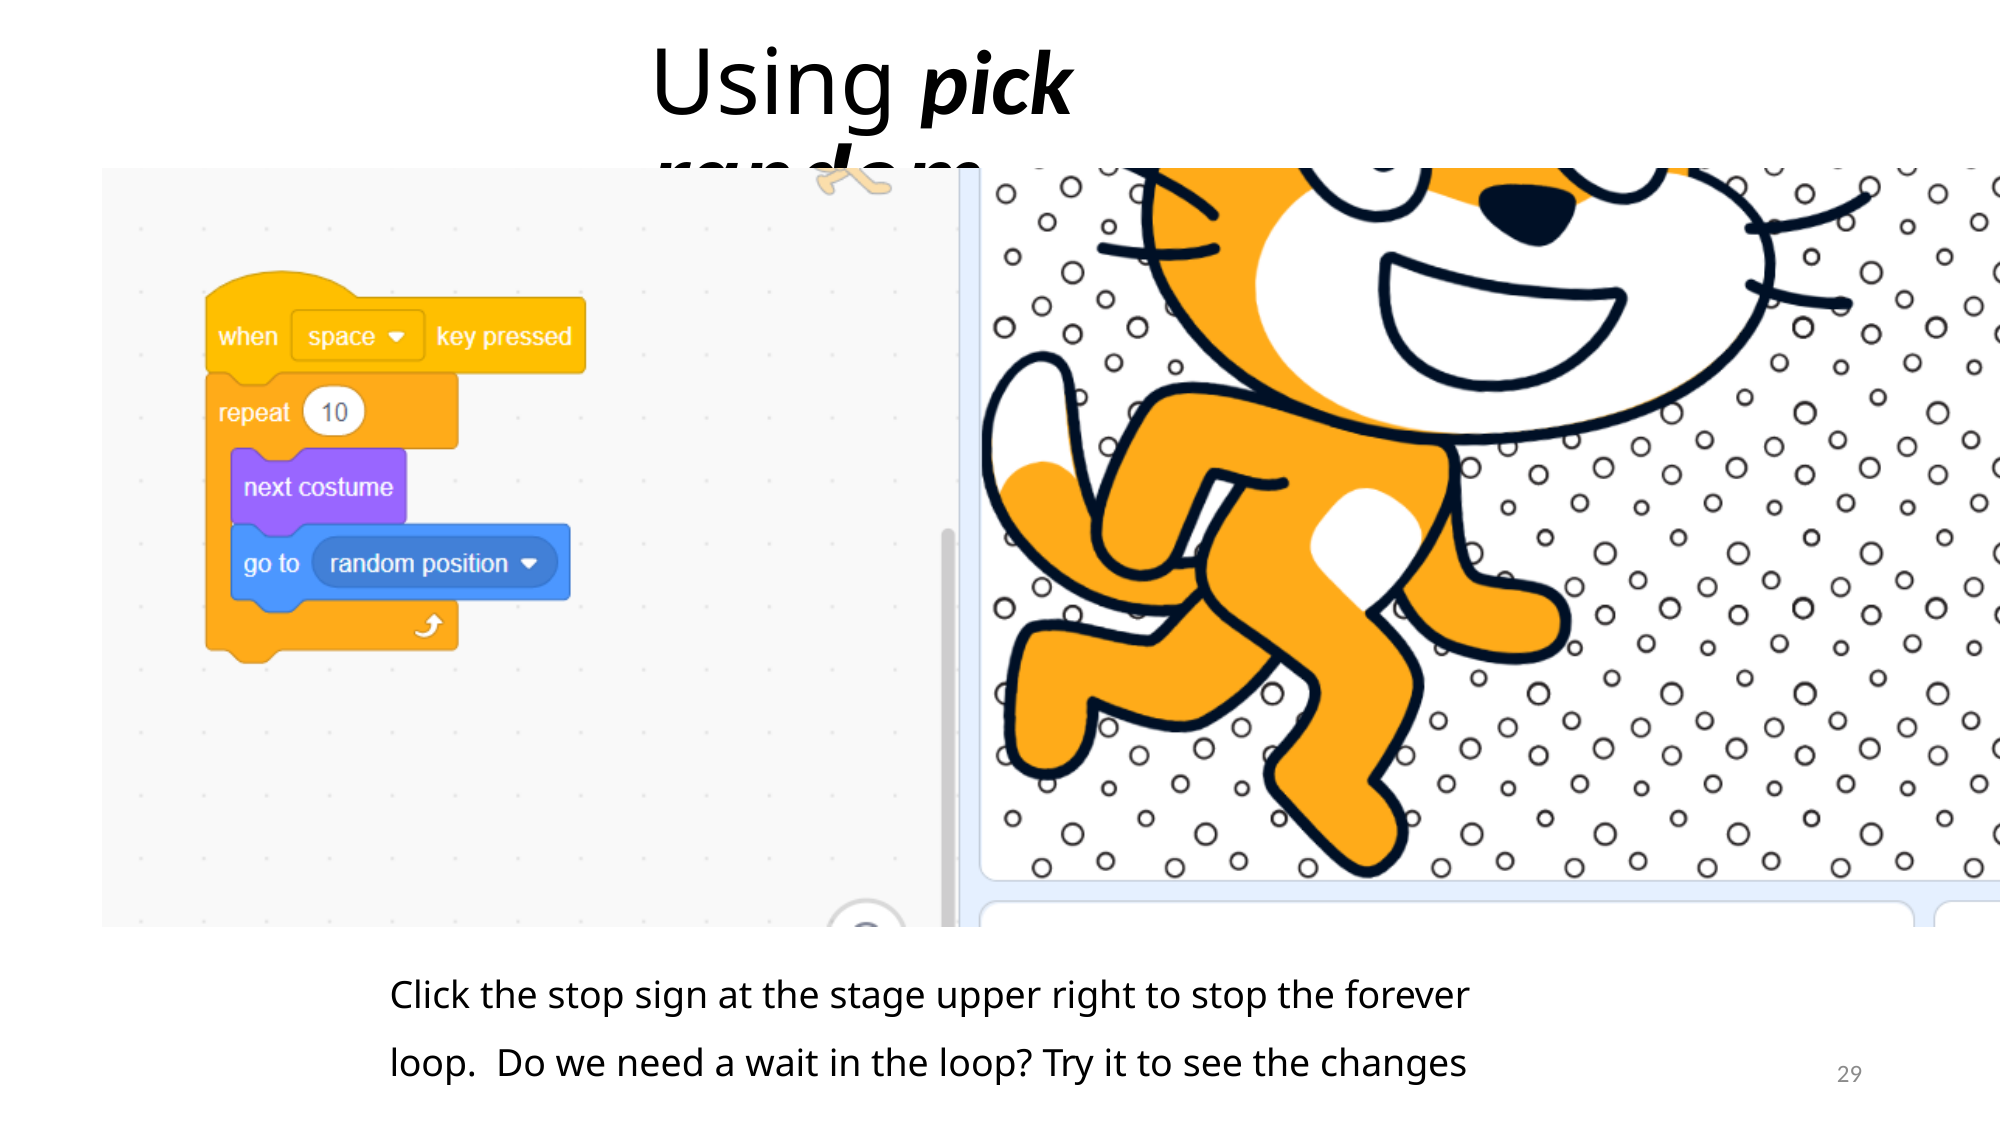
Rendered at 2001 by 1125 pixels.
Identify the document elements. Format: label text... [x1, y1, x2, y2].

title Using pick random [647, 32, 1353, 168]
slide_number 29 [1412, 927, 1863, 1125]
text_box Click the stop sign at the stage upper right to stop the forever loop. Do we need a wait in the loop? Try it to see the changes [387, 946, 1511, 1085]
picture [102, 168, 2000, 927]
